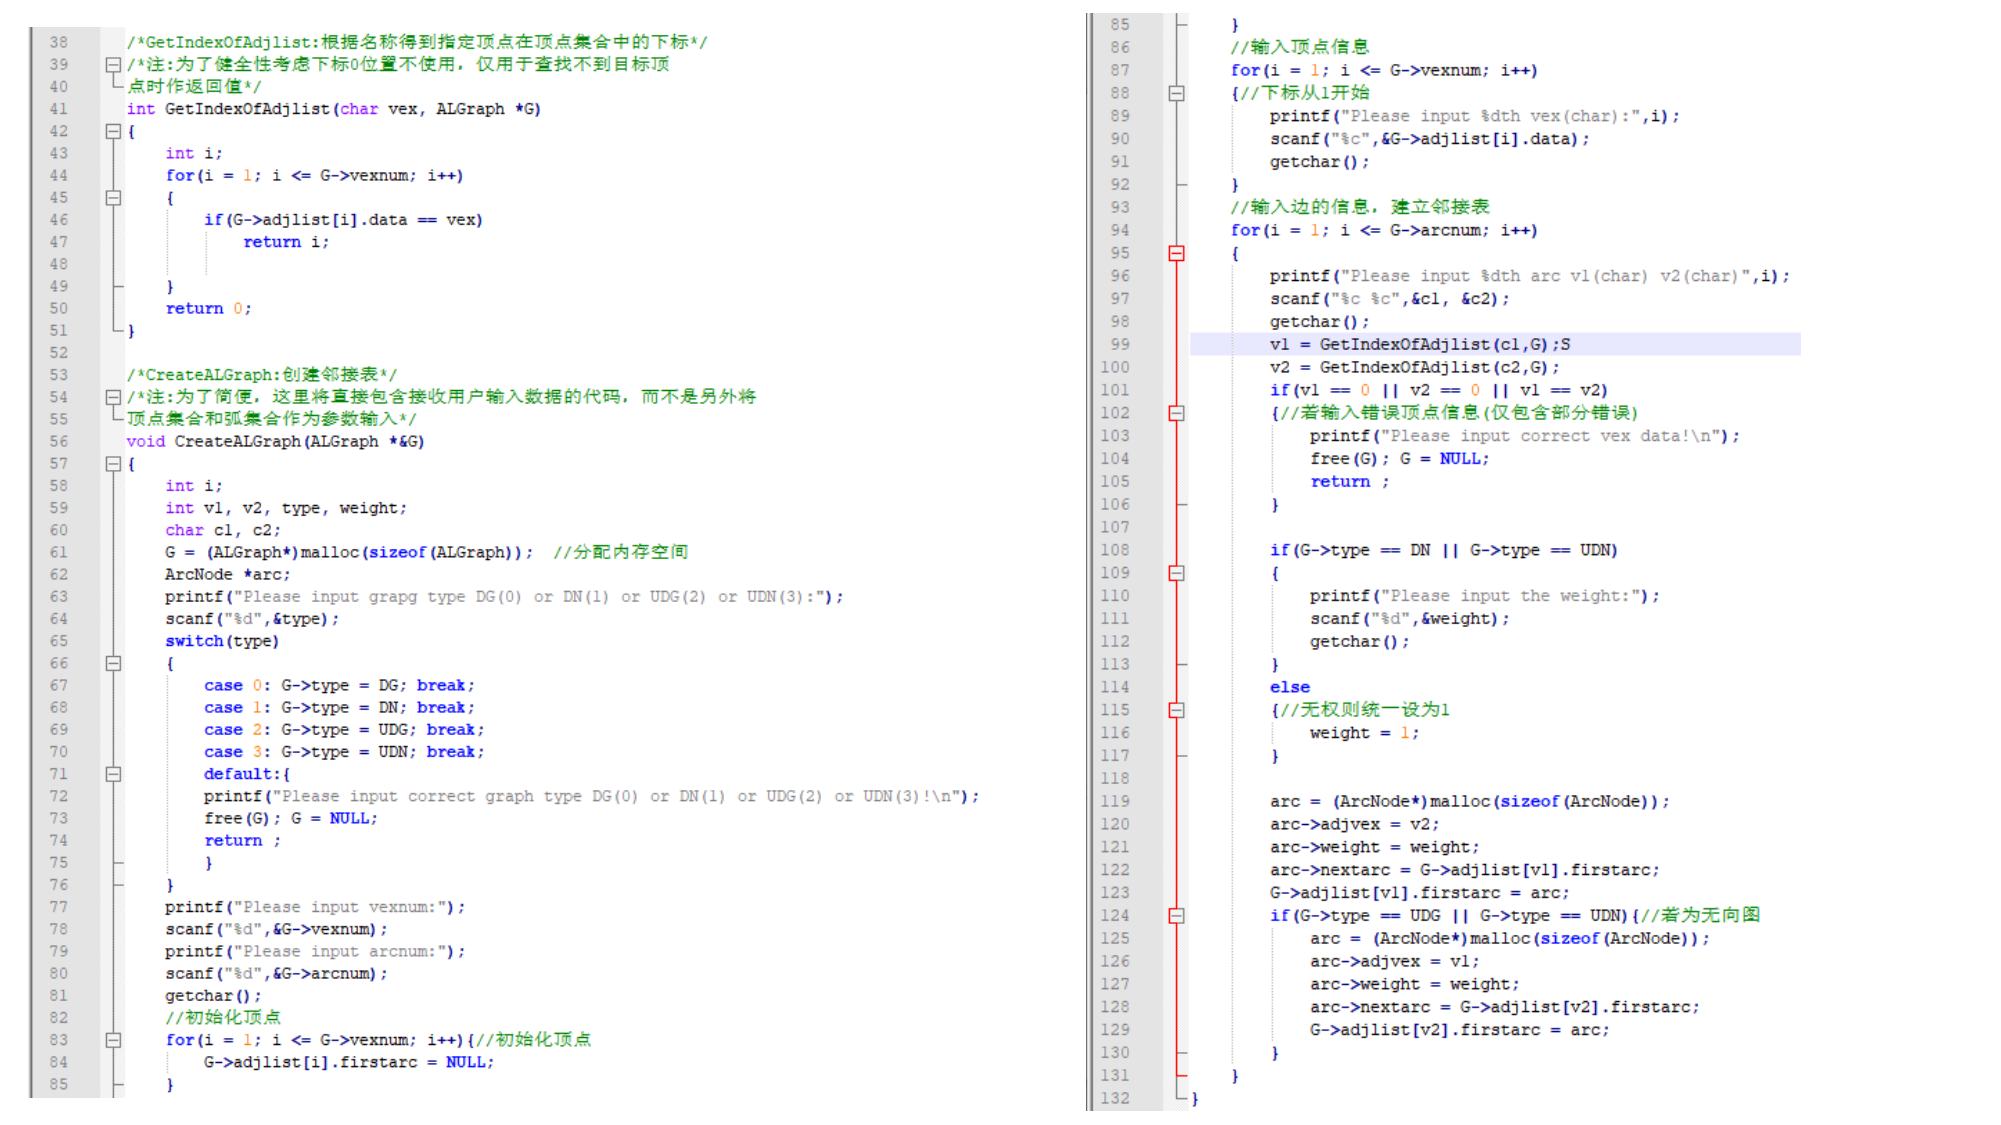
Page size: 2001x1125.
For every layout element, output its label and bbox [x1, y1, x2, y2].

picture [27, 27, 983, 1098]
picture [1086, 13, 1801, 1111]
